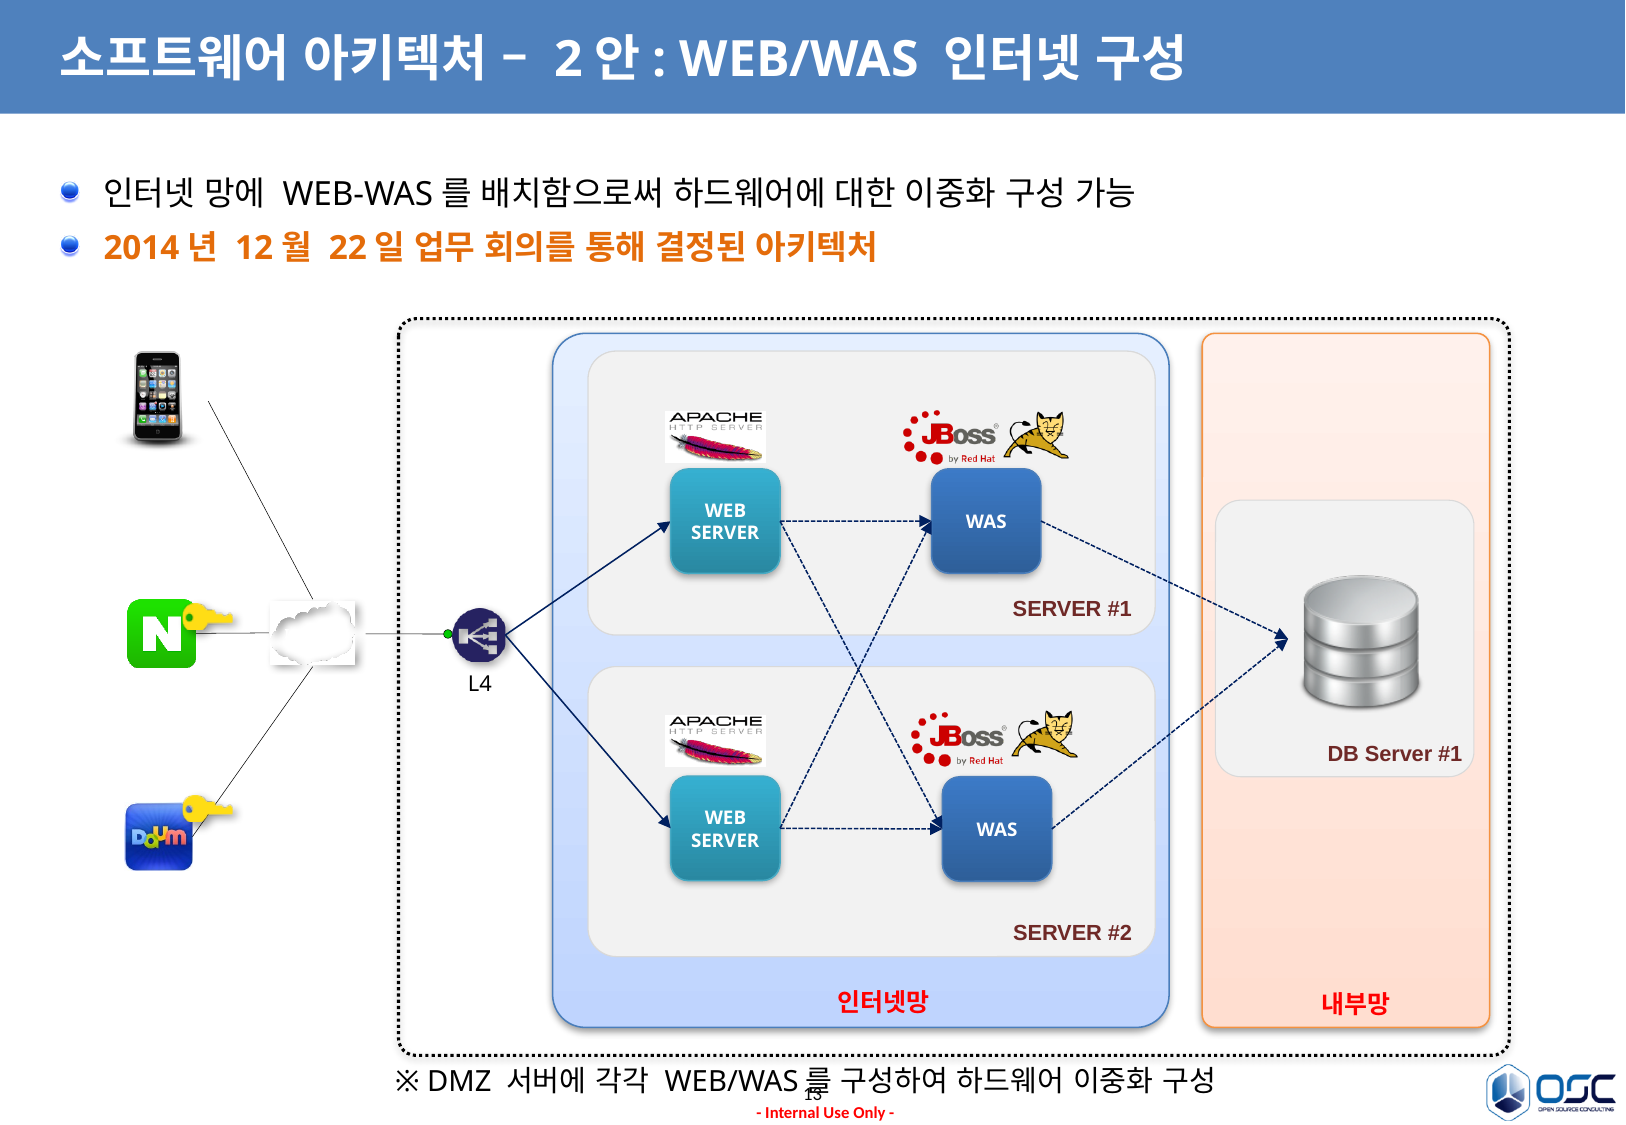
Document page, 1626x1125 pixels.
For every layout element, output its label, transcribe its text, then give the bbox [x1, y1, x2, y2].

text_box 내부망 [1261, 981, 1451, 1027]
text_box [397, 317, 1511, 1057]
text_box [192, 666, 314, 837]
text_box [1216, 500, 1474, 777]
text_box L4 [453, 670, 500, 703]
picture [59, 180, 80, 204]
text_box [1051, 638, 1289, 830]
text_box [779, 520, 943, 830]
picture [901, 408, 1077, 466]
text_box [587, 350, 1156, 636]
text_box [208, 400, 314, 600]
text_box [587, 666, 1156, 957]
text_box 인터넷망 [788, 978, 978, 1024]
picture [664, 411, 766, 463]
text_box SERVER #2 [1160, 909, 1168, 954]
title 소프트웨어 아키텍처 – 2안: WEB/WAS 인터넷 구성 [44, 0, 1570, 114]
picture [1485, 1063, 1616, 1121]
picture [268, 598, 357, 667]
text_box 인터넷 망에 WEB-WAS를 배치함으로써 하드웨어에 대한 이중화 구성 가능 2014년 12월 22일 업무 회의를 통해 결정된 아키텍처 [44, 160, 1557, 274]
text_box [505, 634, 671, 829]
picture [1289, 565, 1436, 713]
picture [123, 795, 233, 872]
picture [451, 608, 505, 662]
picture [671, 715, 766, 767]
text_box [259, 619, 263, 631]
picture [943, 709, 1008, 768]
text_box Internet [360, 619, 366, 649]
picture [127, 598, 233, 668]
picture [1009, 708, 1051, 759]
text_box DB Server #1 [1300, 730, 1490, 775]
picture [59, 234, 80, 258]
text_box ※ DMZ 서버에 각각 WEB/WAS를 구성하여 하드웨어 이중화 구성 [380, 1055, 1232, 1105]
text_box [1040, 520, 1289, 640]
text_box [505, 521, 671, 634]
picture [108, 350, 209, 452]
